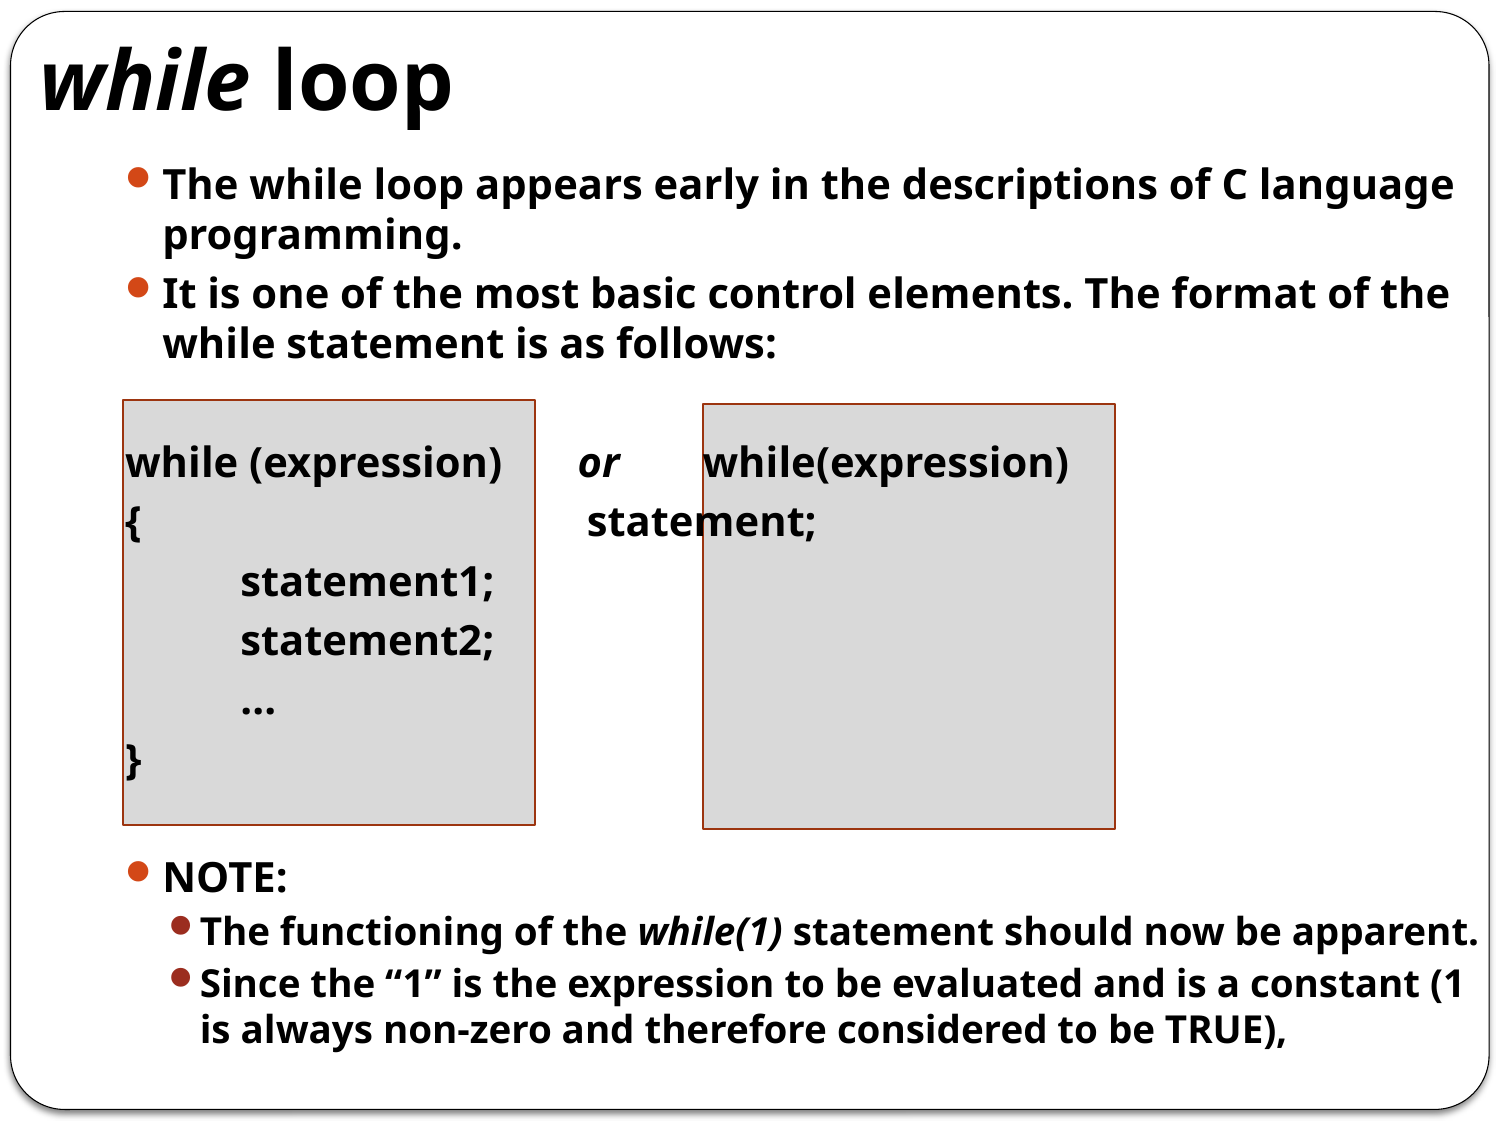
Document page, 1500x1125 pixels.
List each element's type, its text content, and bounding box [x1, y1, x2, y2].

list The while loop appears early in the descriptions of C language programming. It is one of the most basic control elements. The format of the while statement is as follows: while (expression) or while(expression) { statement; statement1; statement2; ... } NOTE: The functioning of the while(1) statement should now be apparent. Since the “1” is the expression to be evaluated and is a constant (1 is always non-zero and therefore considered to be TRUE), [110, 149, 1498, 1113]
title while loop [24, 12, 1300, 143]
